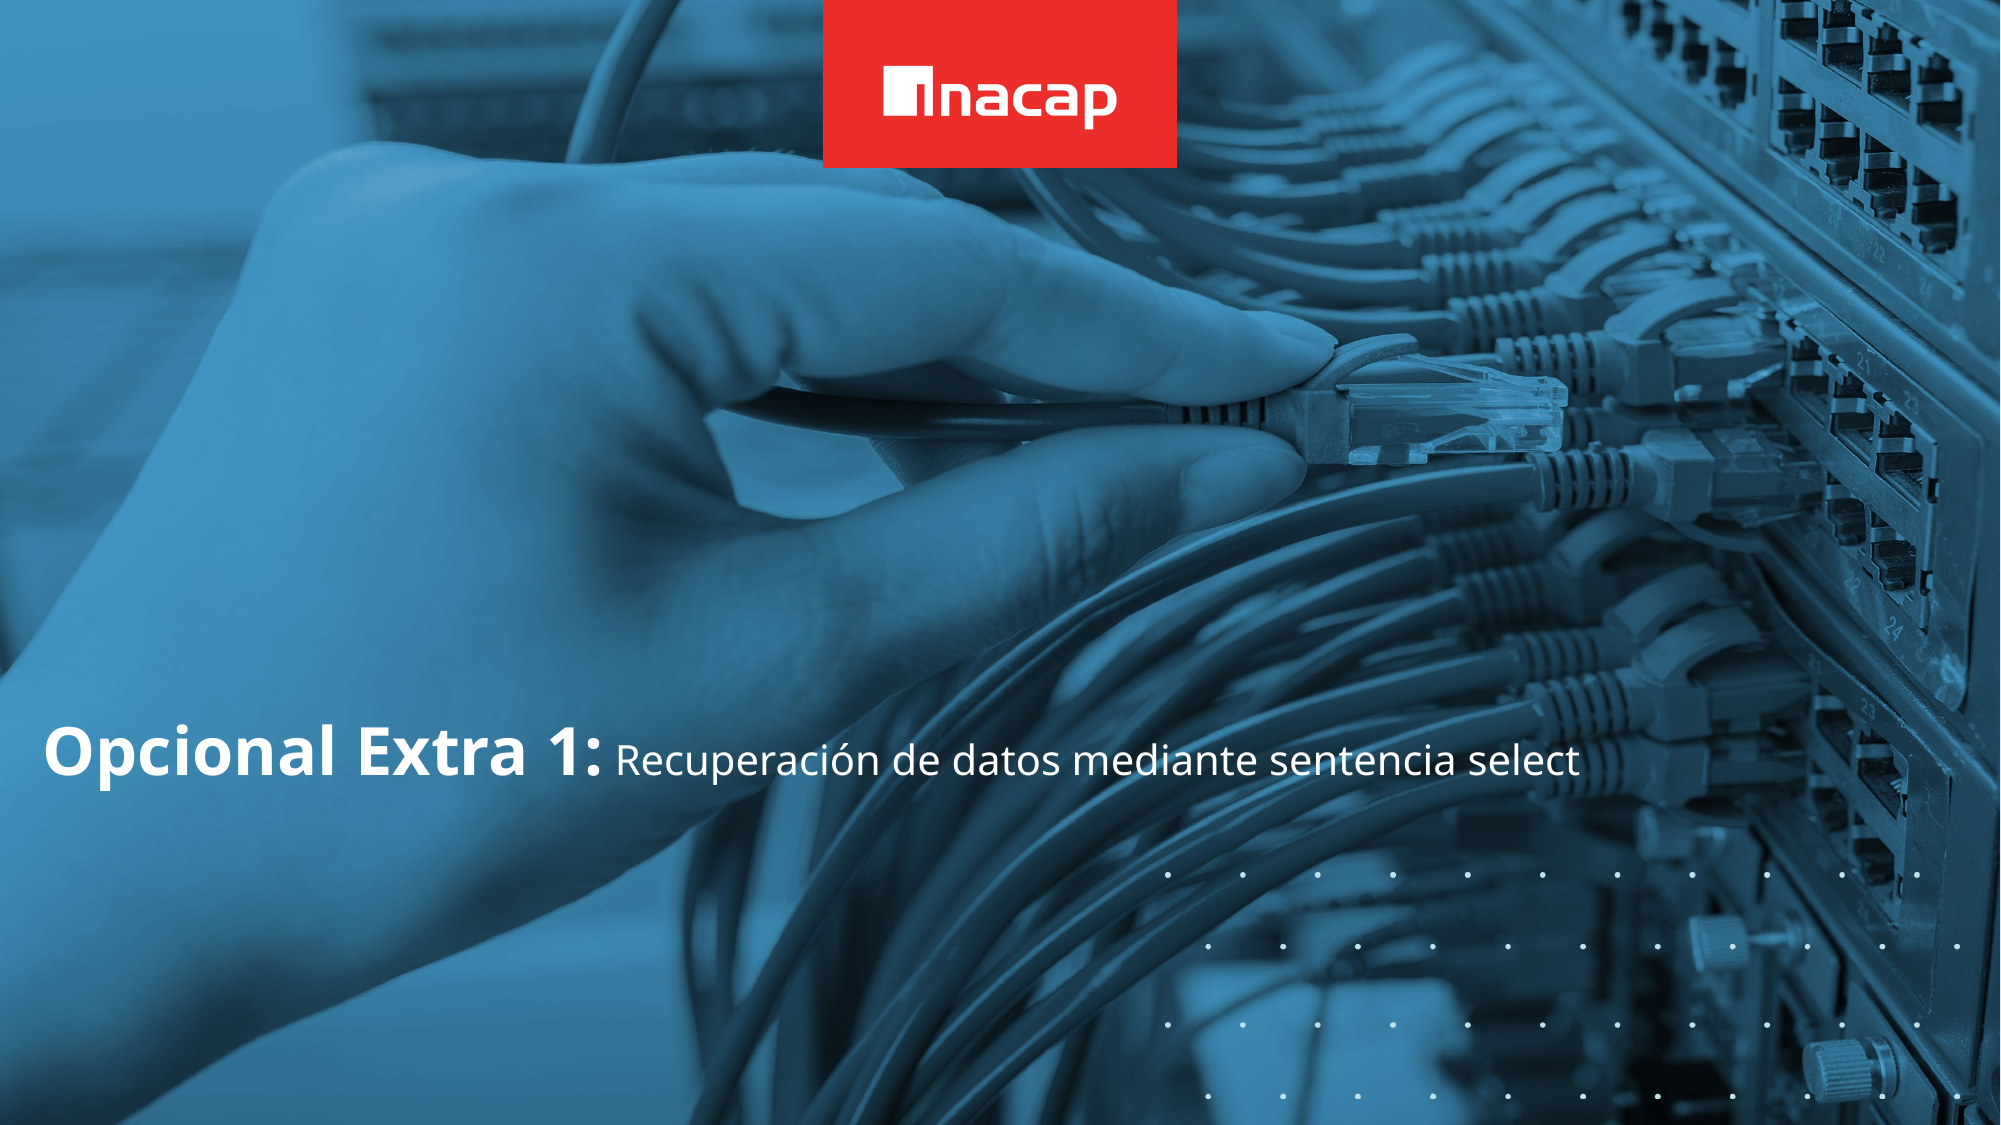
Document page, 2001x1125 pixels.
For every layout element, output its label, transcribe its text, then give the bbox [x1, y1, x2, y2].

picture [0, 0, 2001, 1125]
text_box Opcional Extra 1: Recuperación de datos mediante sentencia select [27, 701, 1928, 797]
